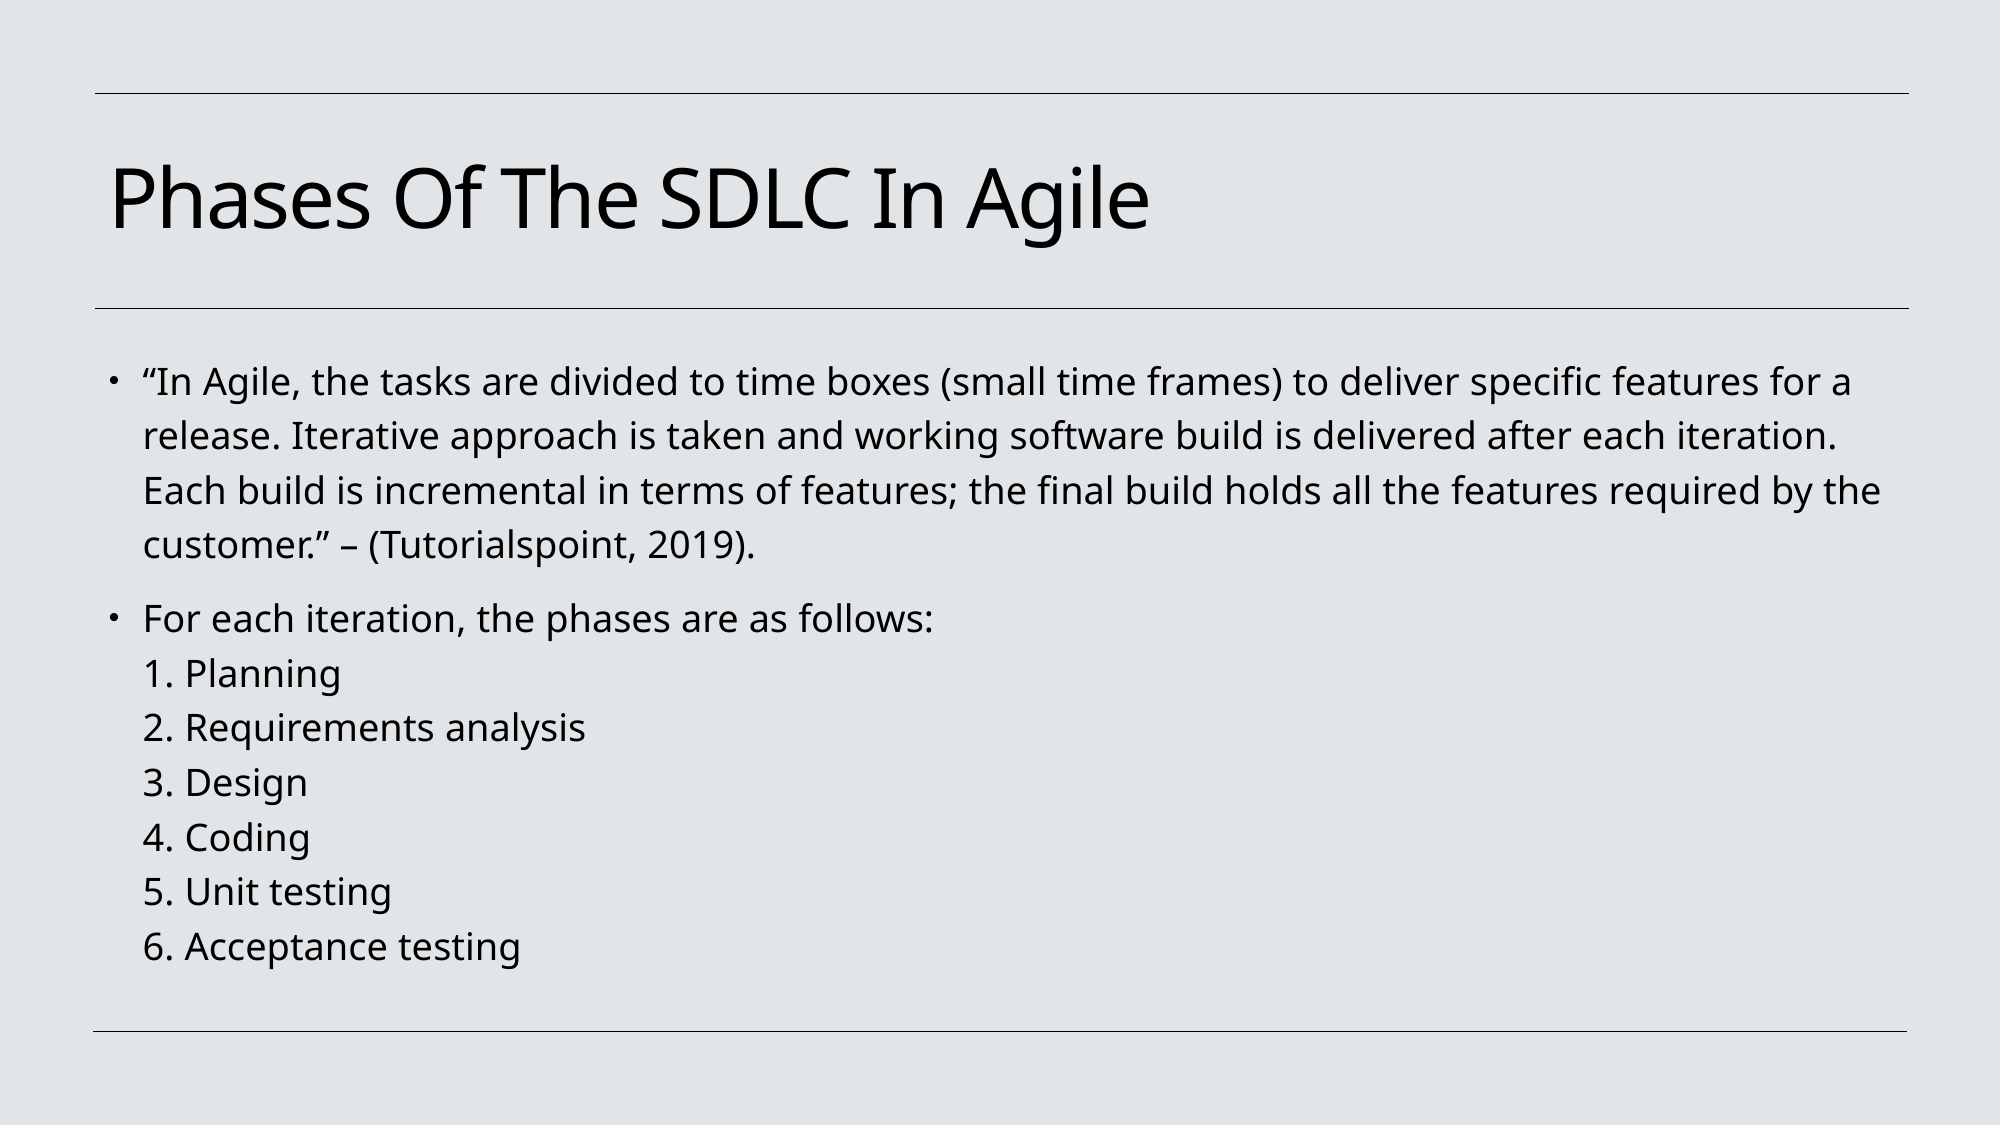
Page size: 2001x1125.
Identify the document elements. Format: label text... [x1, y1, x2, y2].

title Phases Of The SDLC In Agile [93, 113, 1907, 291]
list “In Agile, the tasks are divided to time boxes (small time frames) to deliver specific features for a release. Iterative approach is taken and working software build is delivered after each iteration. Each build is incremental in terms of features; the final build holds all the features required by the customer.” – (Tutorialspoint, 2019). For each iteration, the phases are as follows: 1. Planning 2. Requirements analysis 3. Design 4. Coding 5. Unit testing 6. Acceptance testing [93, 340, 1908, 983]
